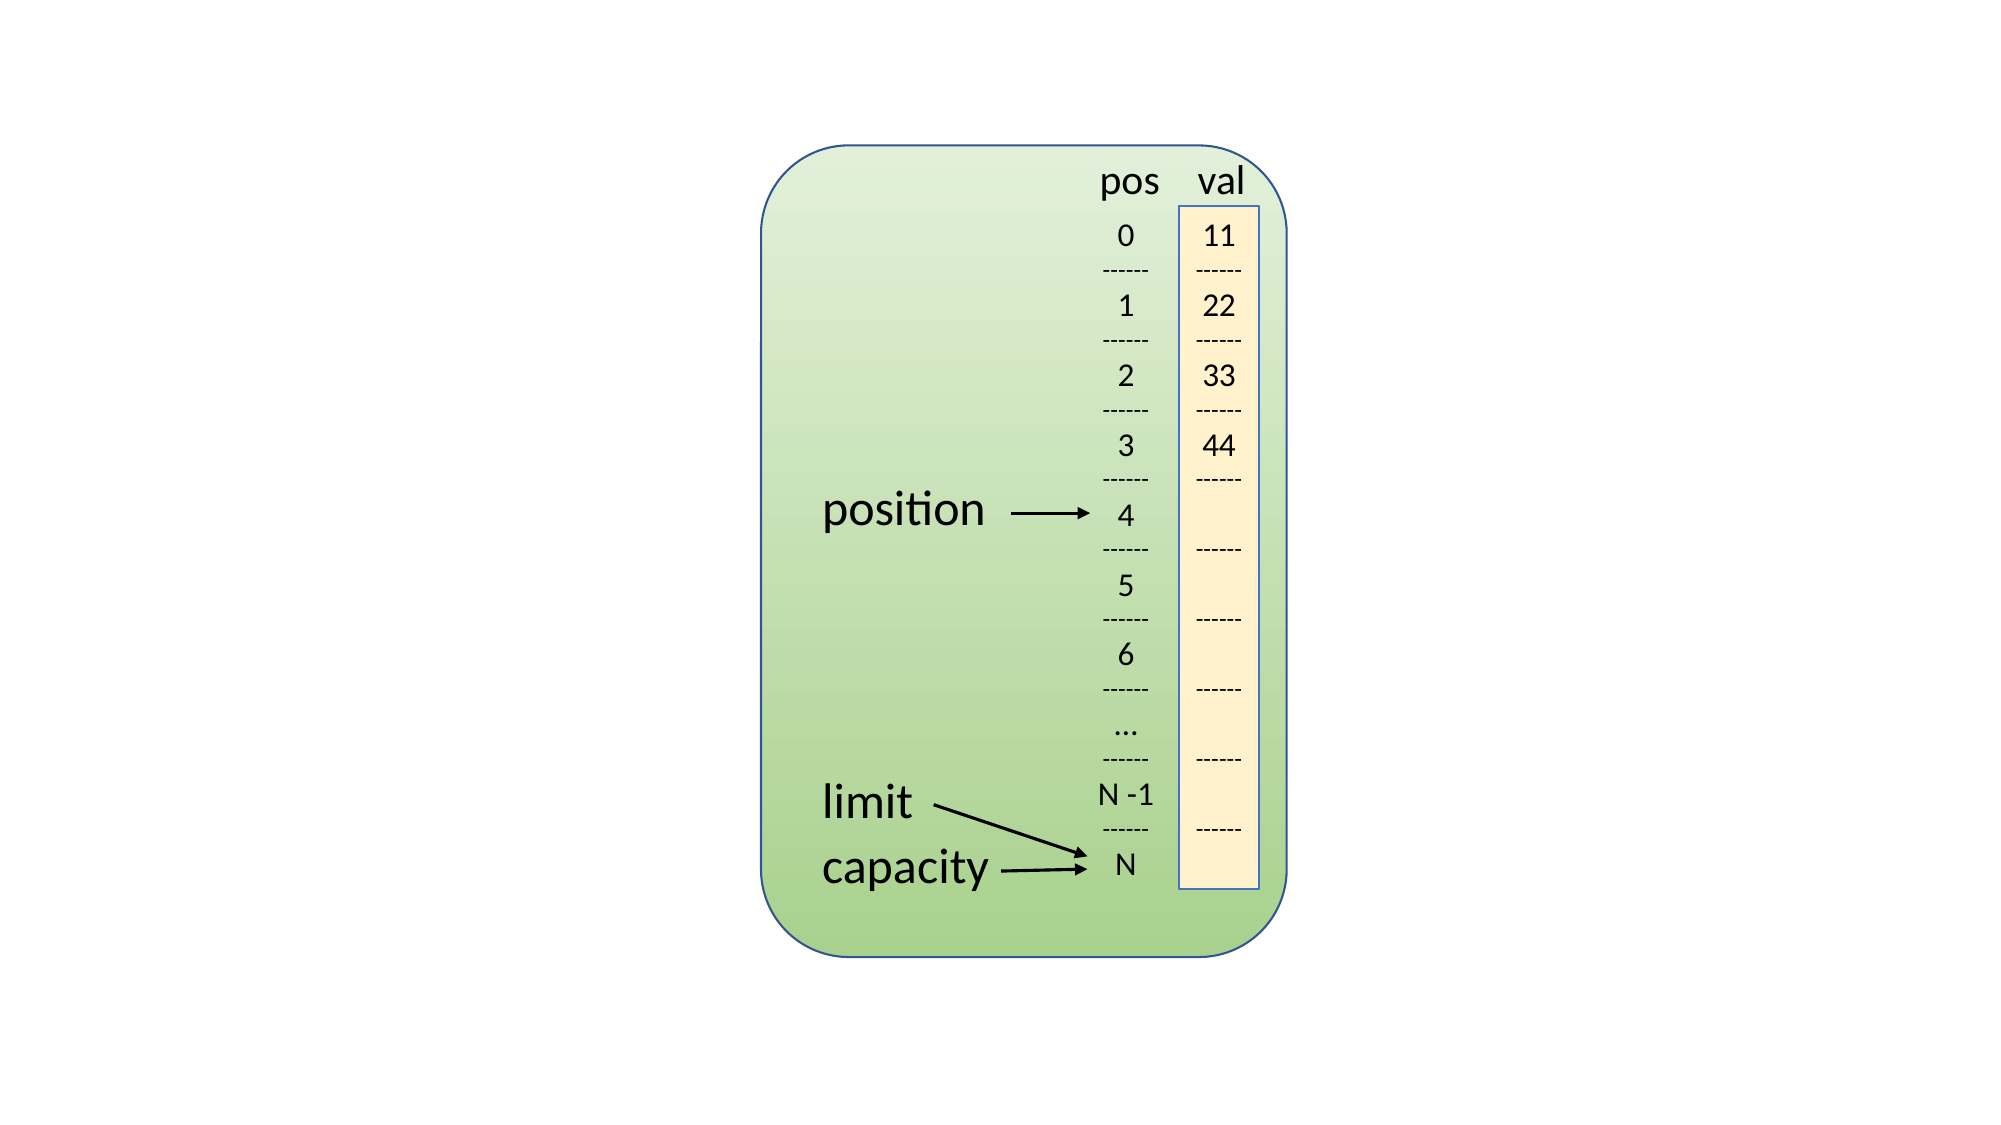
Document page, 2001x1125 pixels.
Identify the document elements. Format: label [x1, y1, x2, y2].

text_box [760, 145, 1341, 958]
